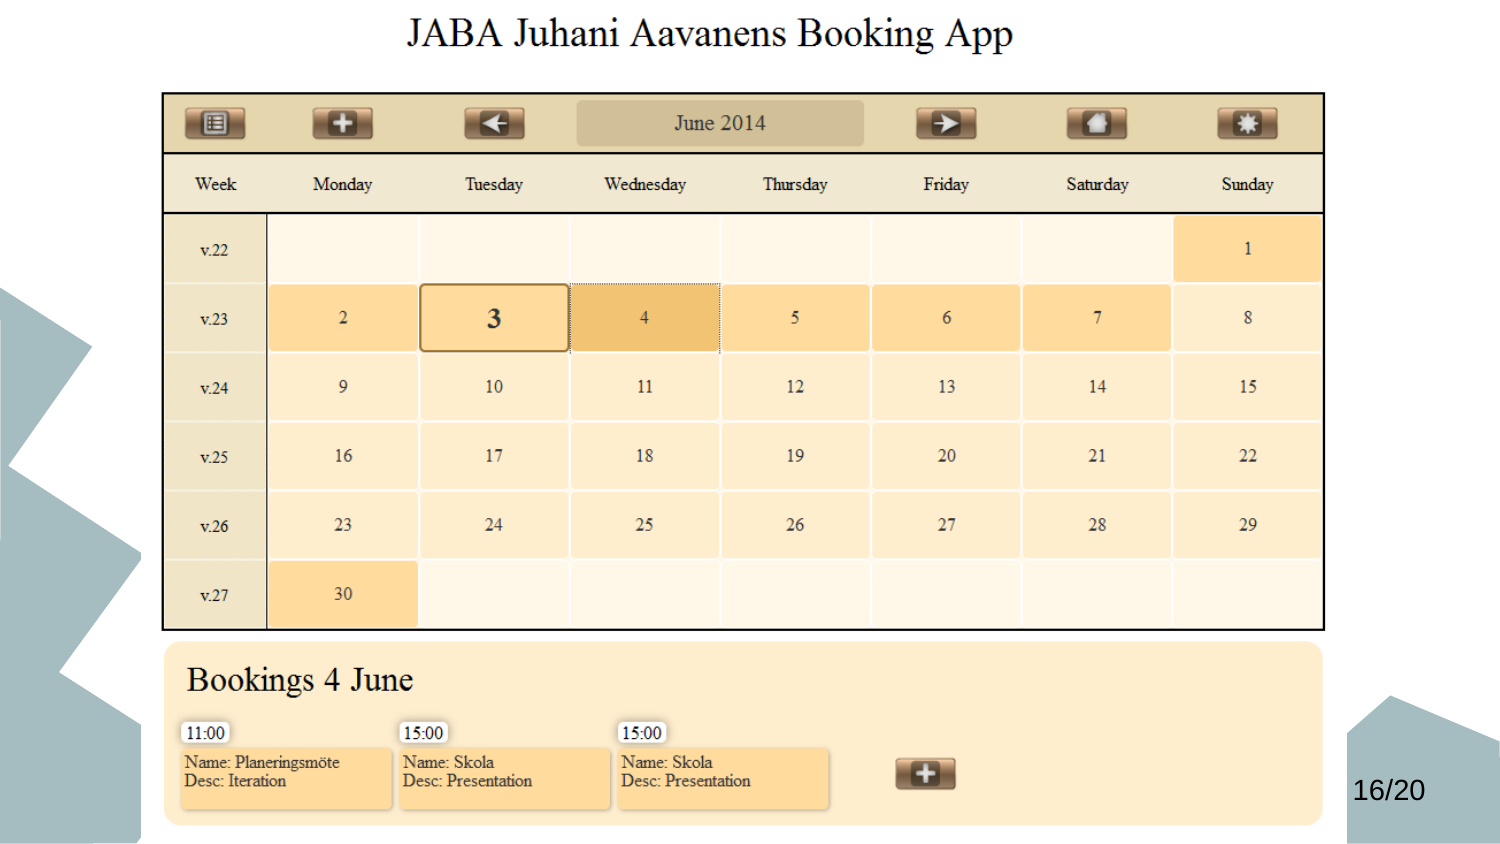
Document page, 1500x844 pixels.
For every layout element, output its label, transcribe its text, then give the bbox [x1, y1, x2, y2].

picture [140, 0, 1348, 844]
text_box 16/20 [1352, 756, 1466, 828]
